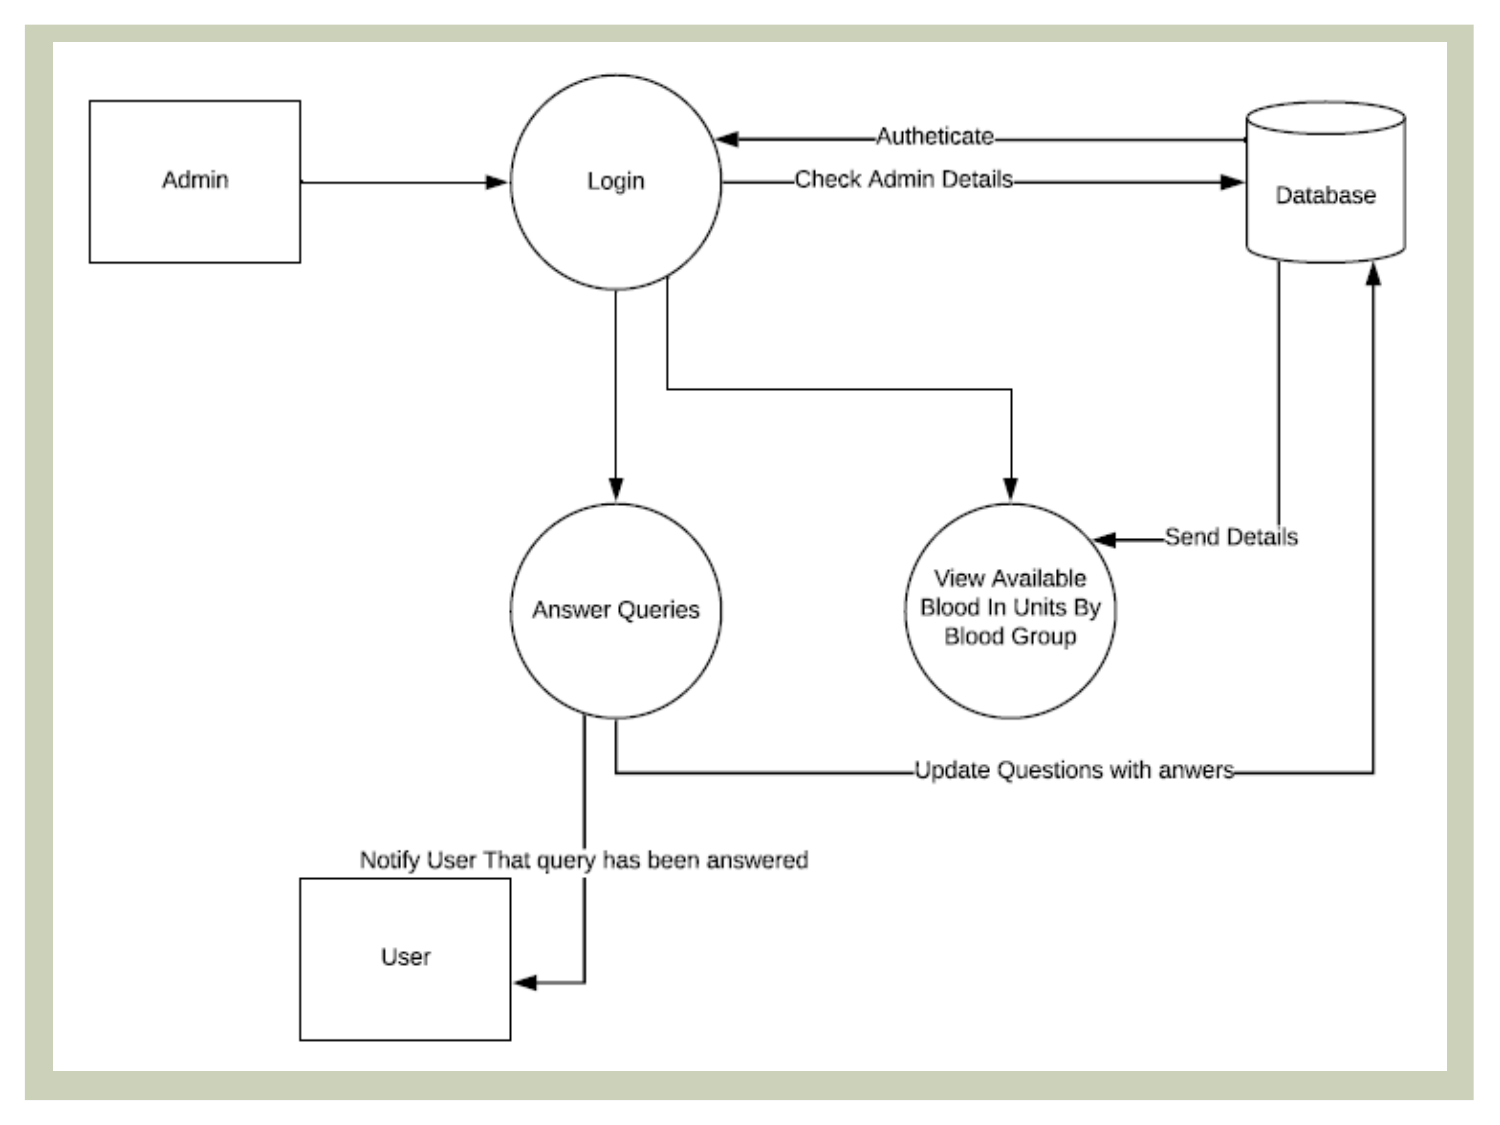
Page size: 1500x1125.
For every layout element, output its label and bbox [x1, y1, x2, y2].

picture [52, 42, 1448, 1071]
